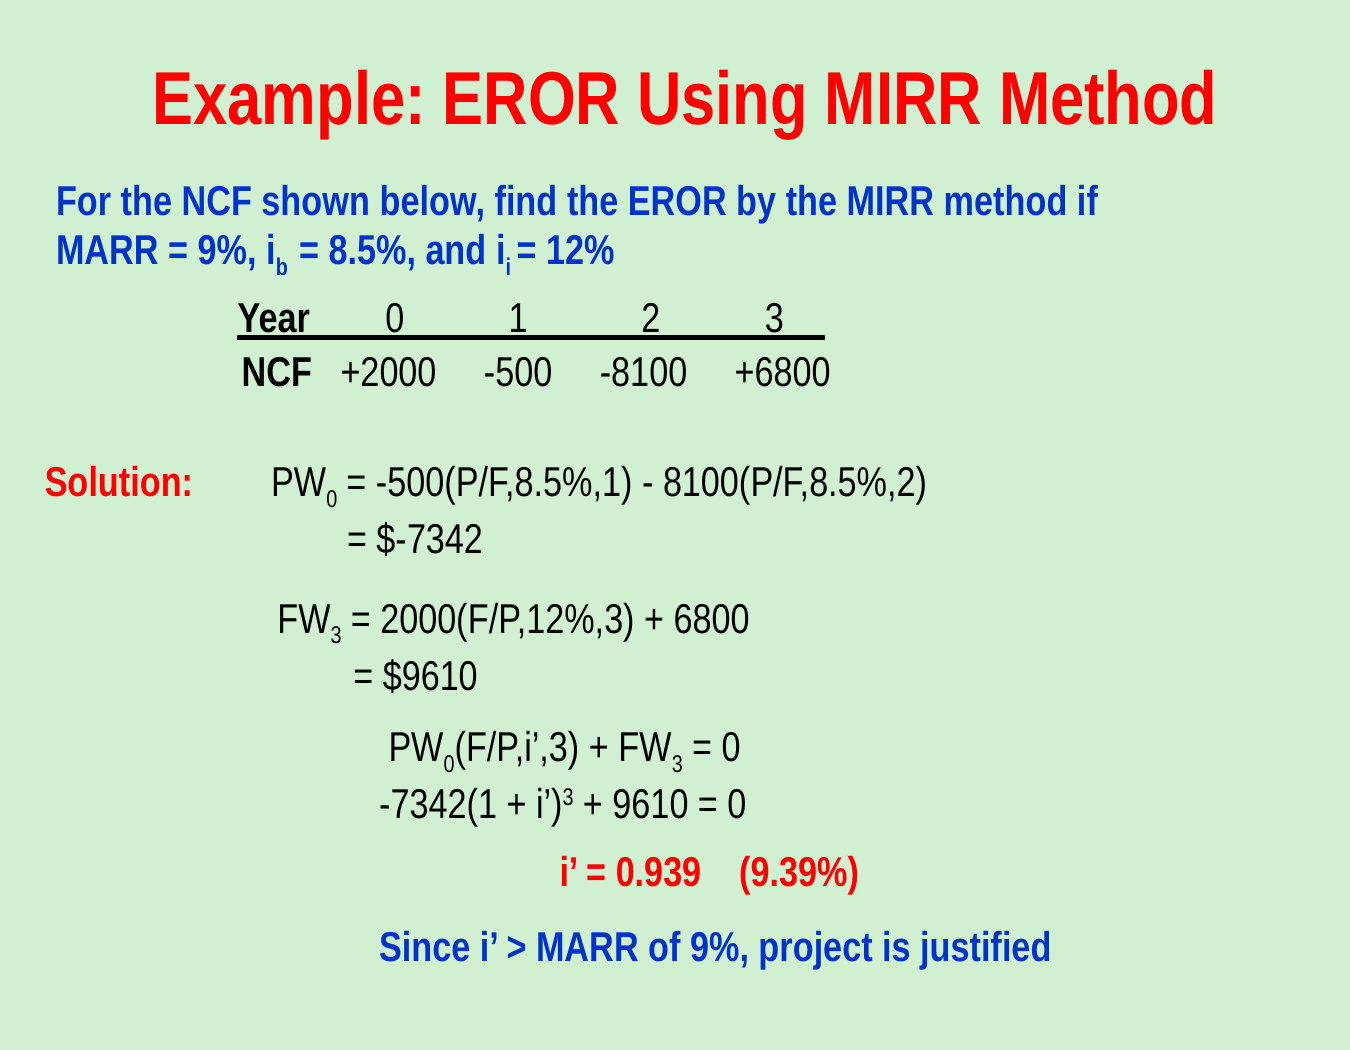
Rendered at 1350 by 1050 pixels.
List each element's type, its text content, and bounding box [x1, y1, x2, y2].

text_box FW3 = 2000(F/P,12%,3) + 6800 = $9610 [262, 584, 973, 706]
text_box Solution: [30, 447, 209, 513]
text_box Example: EROR Using MIRR Method [24, 24, 1325, 150]
text_box PW0 = -500(P/F,8.5%,1) - 8100(P/F,8.5%,2) = $-7342 [256, 447, 943, 570]
text_box For the NCF shown below, find the EROR by the MIRR method if MARR = 9%, ib = 8.5%, and ii = 12% [41, 165, 1124, 288]
text_box Year 0 1 2 3 [222, 283, 800, 349]
text_box NCF +2000 -500 -8100 +6800 [226, 337, 847, 403]
text_box PW0(F/P,i’,3) + FW3 = 0 -7342(1 + i’)3 + 9610 = 0 i’ = 0.939 (9.39%) Since i’ > MARR of 9%, project is justified [364, 712, 1068, 977]
